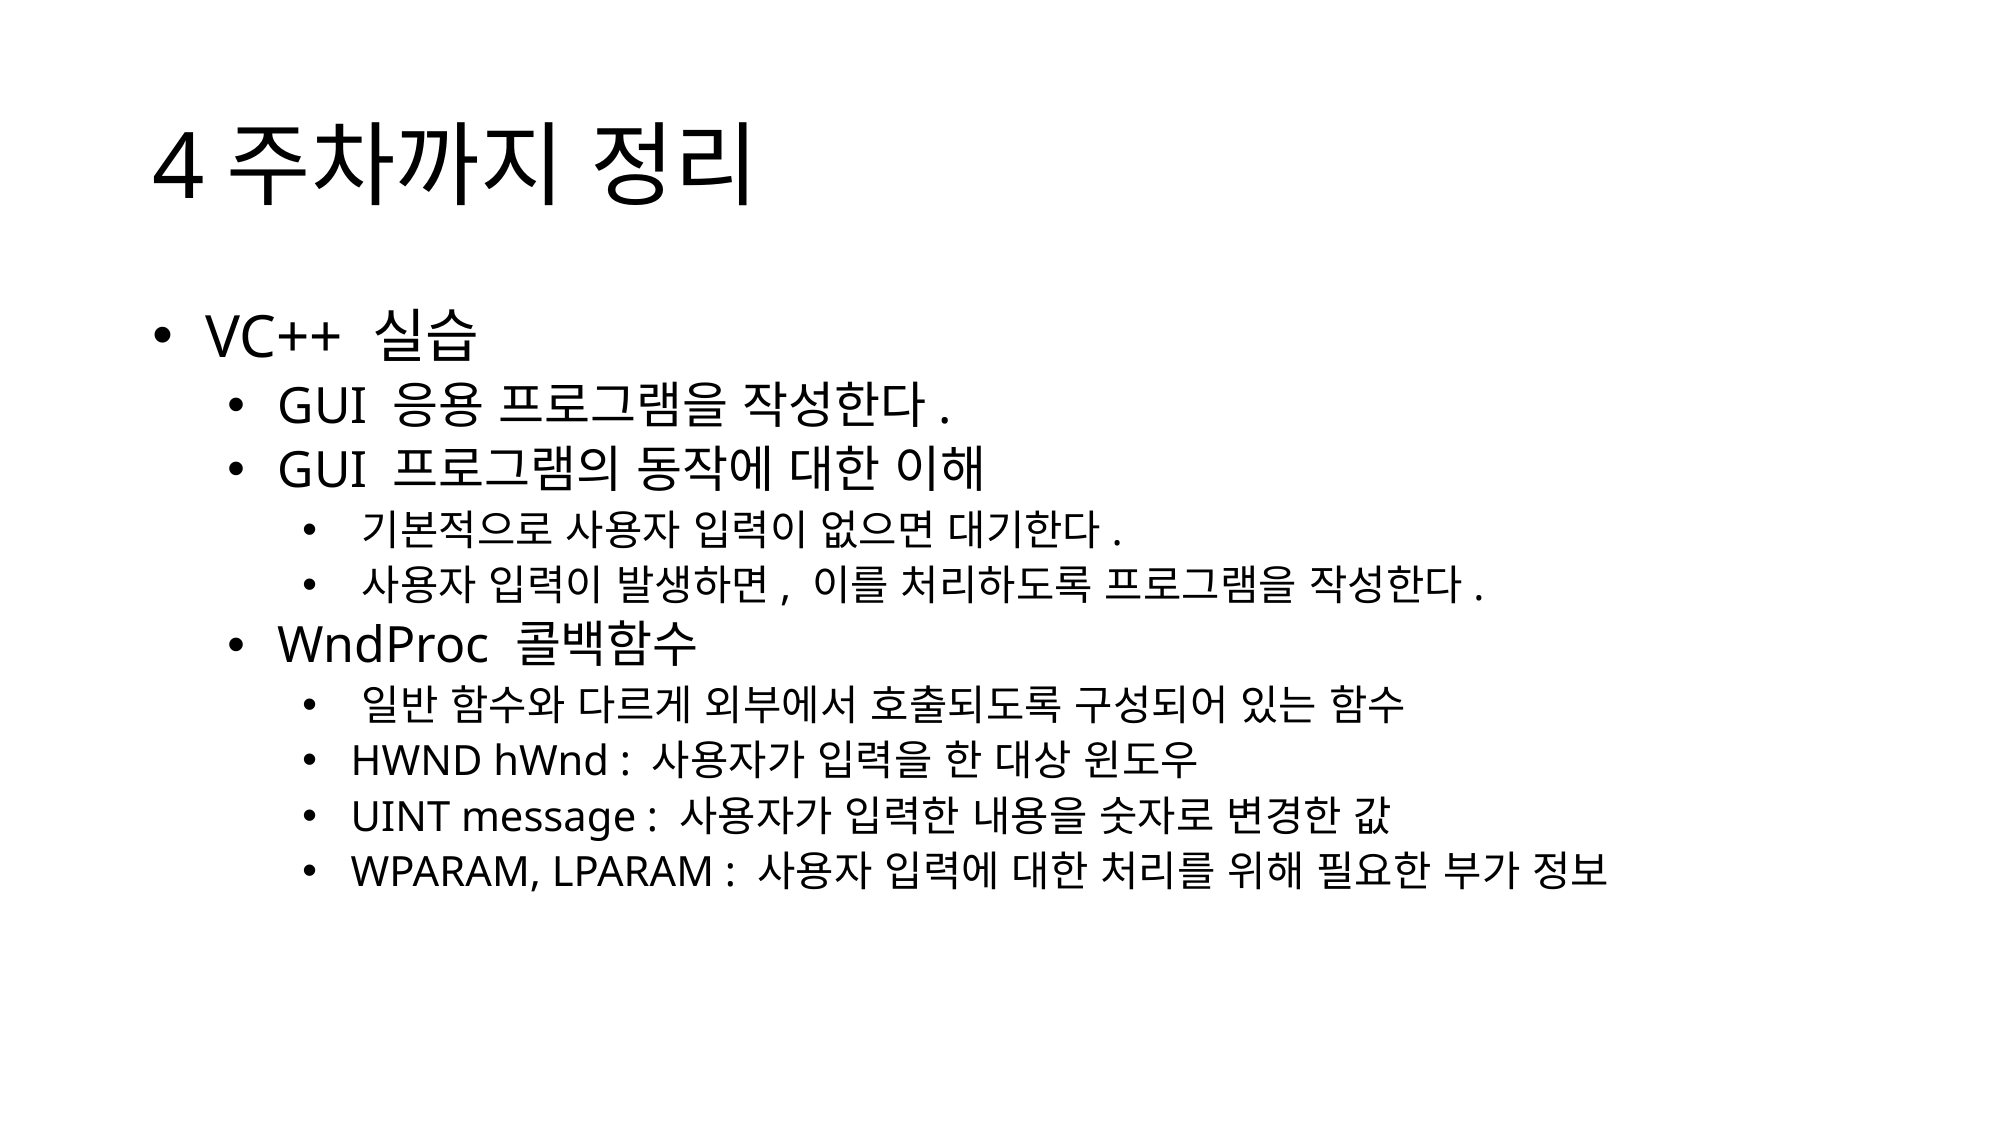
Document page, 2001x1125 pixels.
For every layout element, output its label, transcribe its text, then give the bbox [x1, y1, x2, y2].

list VC++ 실습 GUI 응용 프로그램을 작성한다. GUI 프로그램의 동작에 대한 이해 기본적으로 사용자 입력이 없으면 대기한다. 사용자 입력이 발생하면, 이를 처리하도록 프로그램을 작성한다. WndProc 콜백함수 일반 함수와 다르게 외부에서 호출되도록 구성되어 있는 함수 HWND hWnd : 사용자가 입력을 한 대상 윈도우 UINT message : 사용자가 입력한 내용을 숫자로 변경한 값 WPARAM, LPARAM : 사용자 입력에 대한 처리를 위해 필요한 부가 정보 [137, 299, 1863, 1014]
title 4주차까지 정리 [137, 59, 1863, 278]
